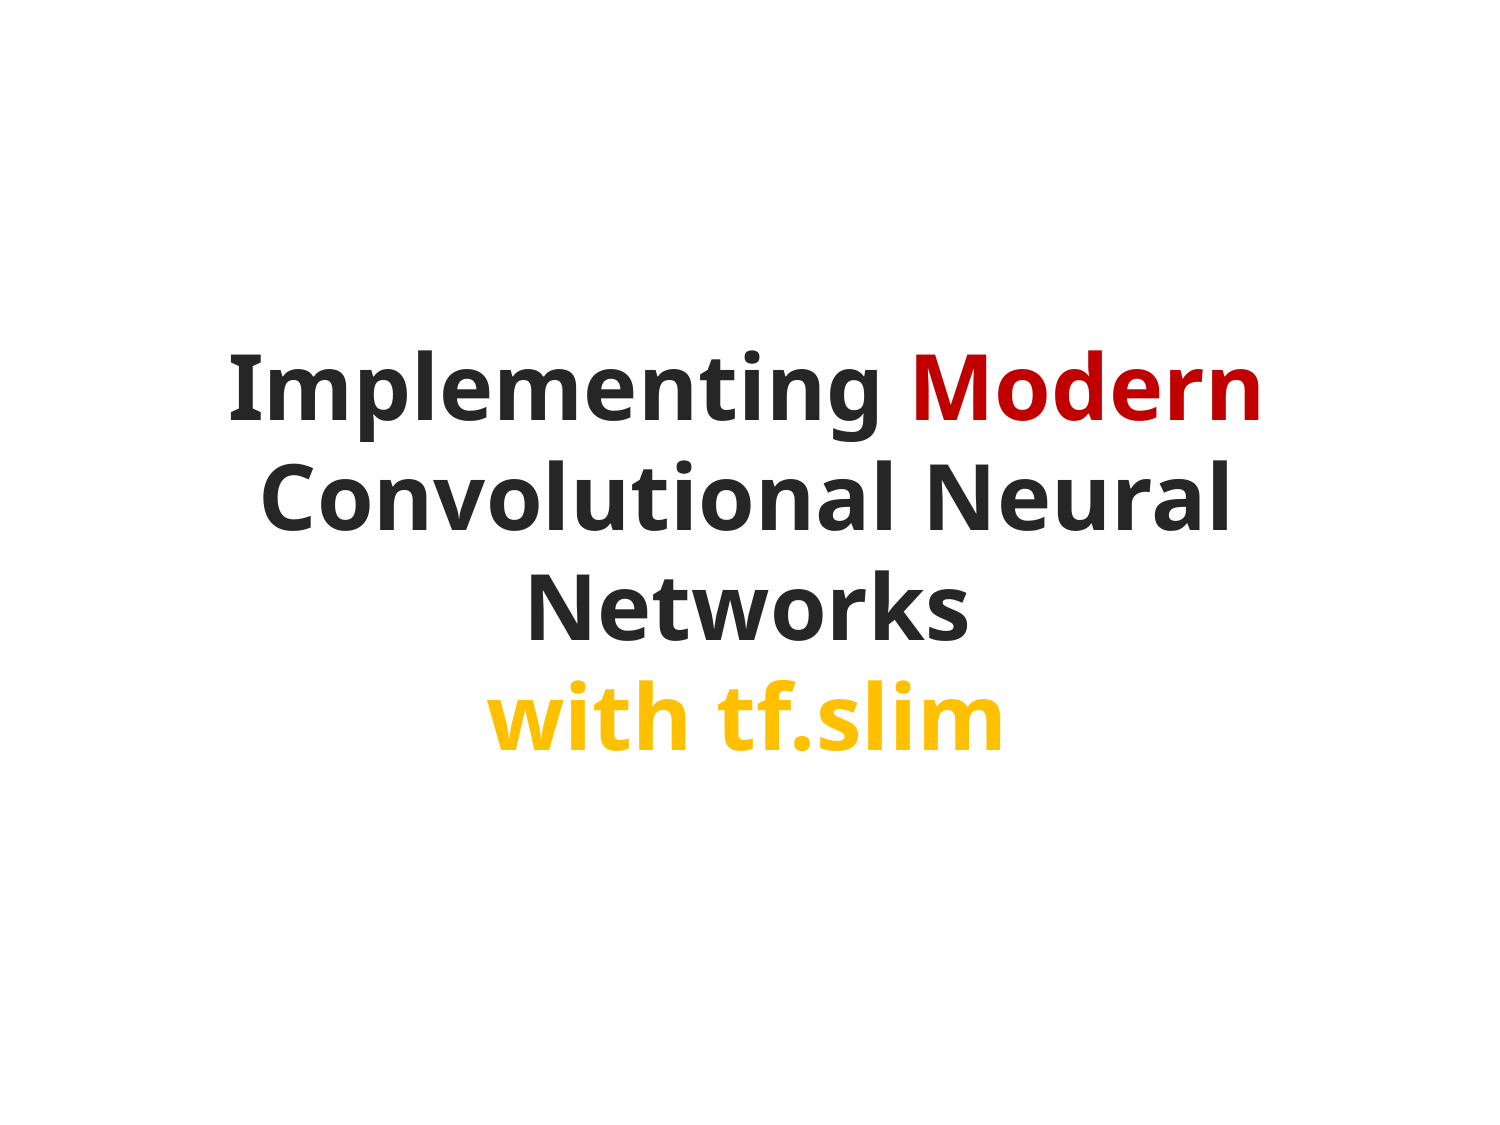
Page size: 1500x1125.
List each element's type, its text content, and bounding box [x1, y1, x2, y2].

text_box Implementing Modern Convolutional Neural Networks with tf.slim [17, 243, 1477, 854]
